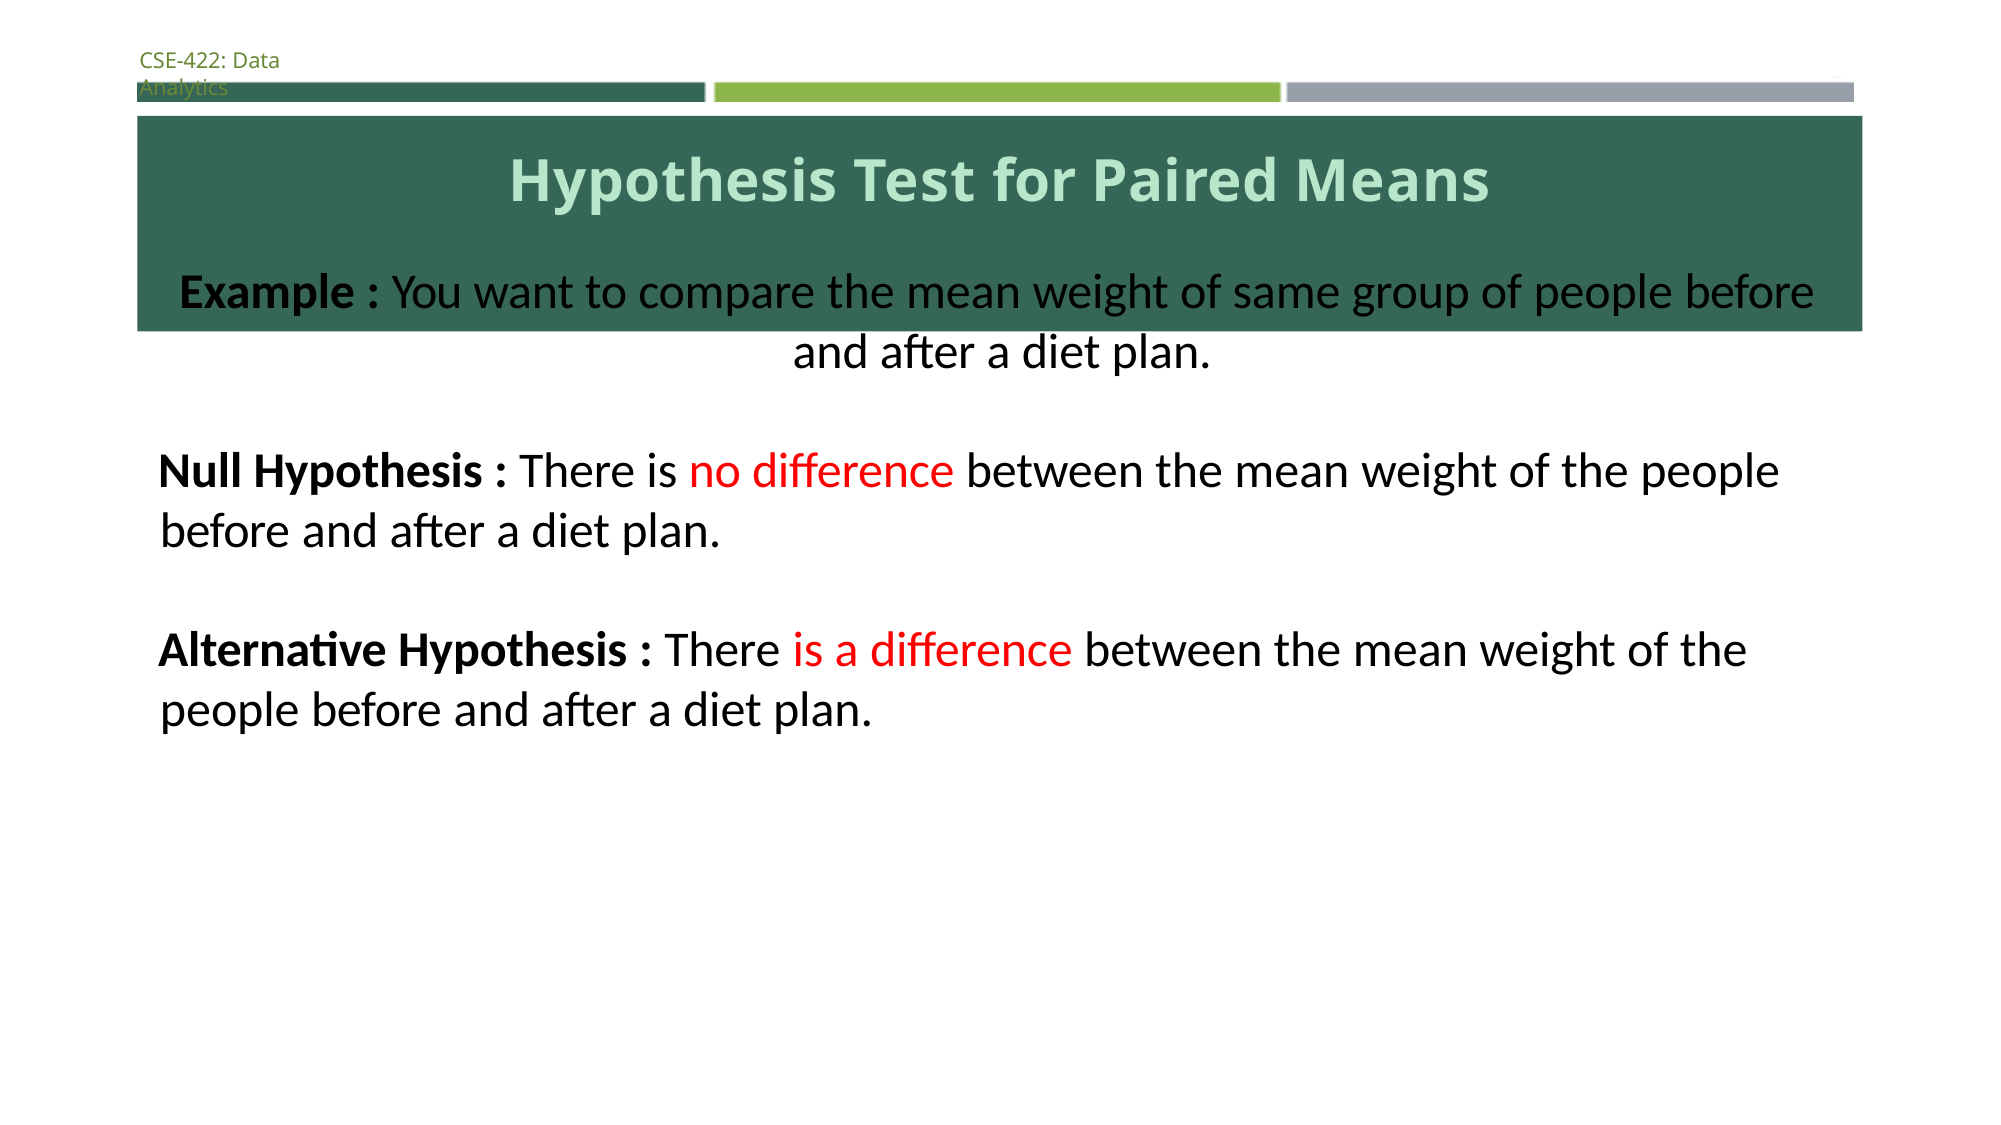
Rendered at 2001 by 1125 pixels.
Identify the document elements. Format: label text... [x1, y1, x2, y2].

title Hypothesis Test for Paired Means [137, 115, 1863, 332]
text_box CSE-422: Data Analytics [137, 44, 374, 75]
picture [137, 75, 1854, 102]
text_box Example : You want to compare the mean weight of same group of people before and after a diet plan. Null Hypothesis : There is no difference between the mean weight of the people before and after a diet plan. Alternative Hypothesis : There is a difference between the mean weight of the people before and after a diet plan. [158, 256, 1829, 737]
